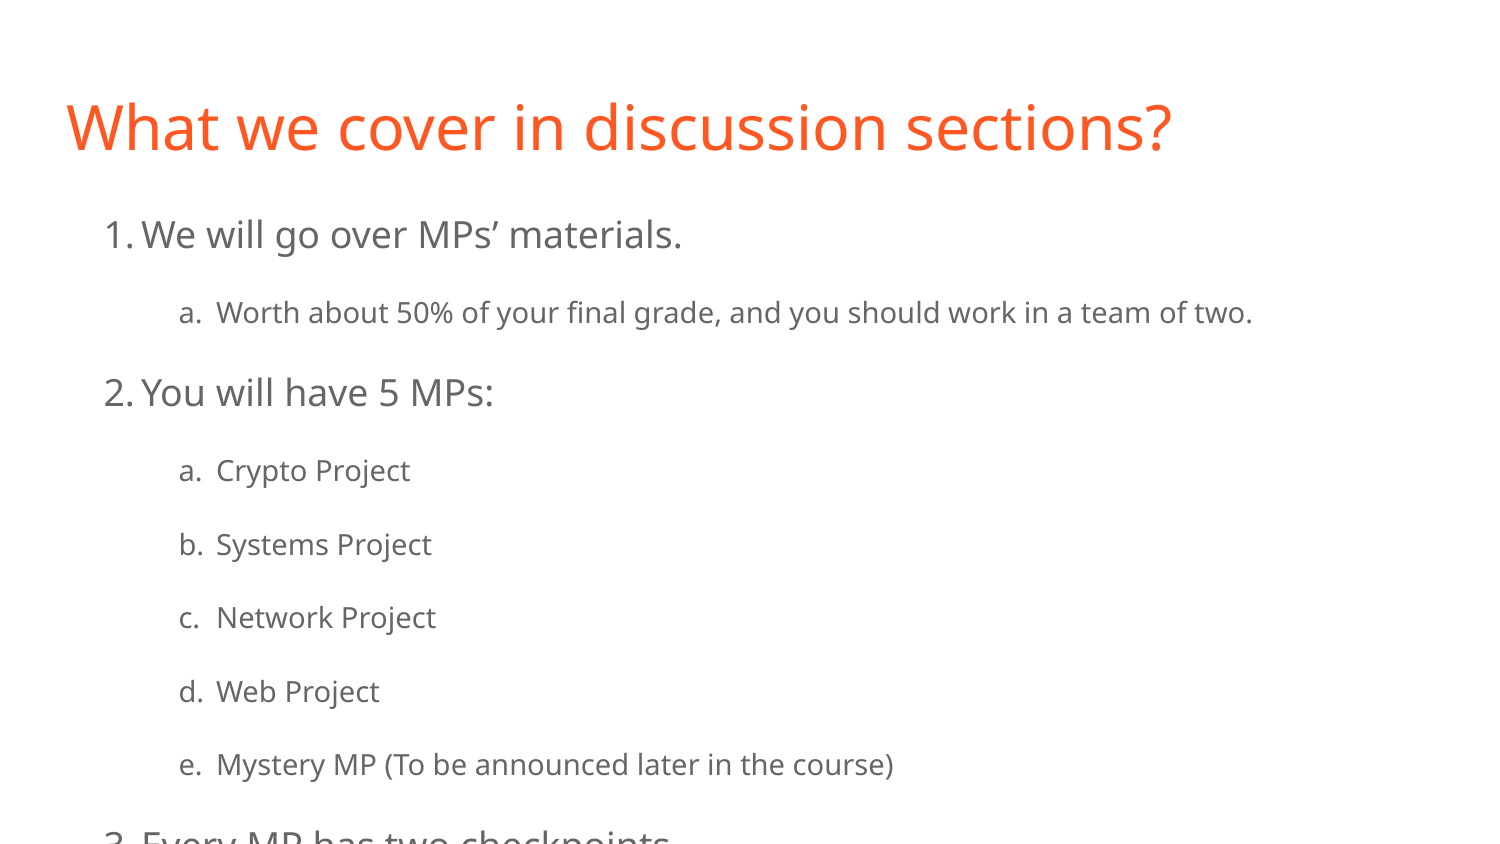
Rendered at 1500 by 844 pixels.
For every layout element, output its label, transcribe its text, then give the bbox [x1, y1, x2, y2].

list We will go over MPs’ materials. Worth about 50% of your final grade, and you should work in a team of two. You will have 5 MPs: Crypto Project Systems Project Network Project Web Project Mystery MP (To be announced later in the course) Every MP has two checkpoints Checkpoint 1 covers the basics to get you started. Checkpoint 2 goes over more advanced applications. [51, 189, 1449, 750]
title What we cover in discussion sections? [51, 72, 1449, 167]
